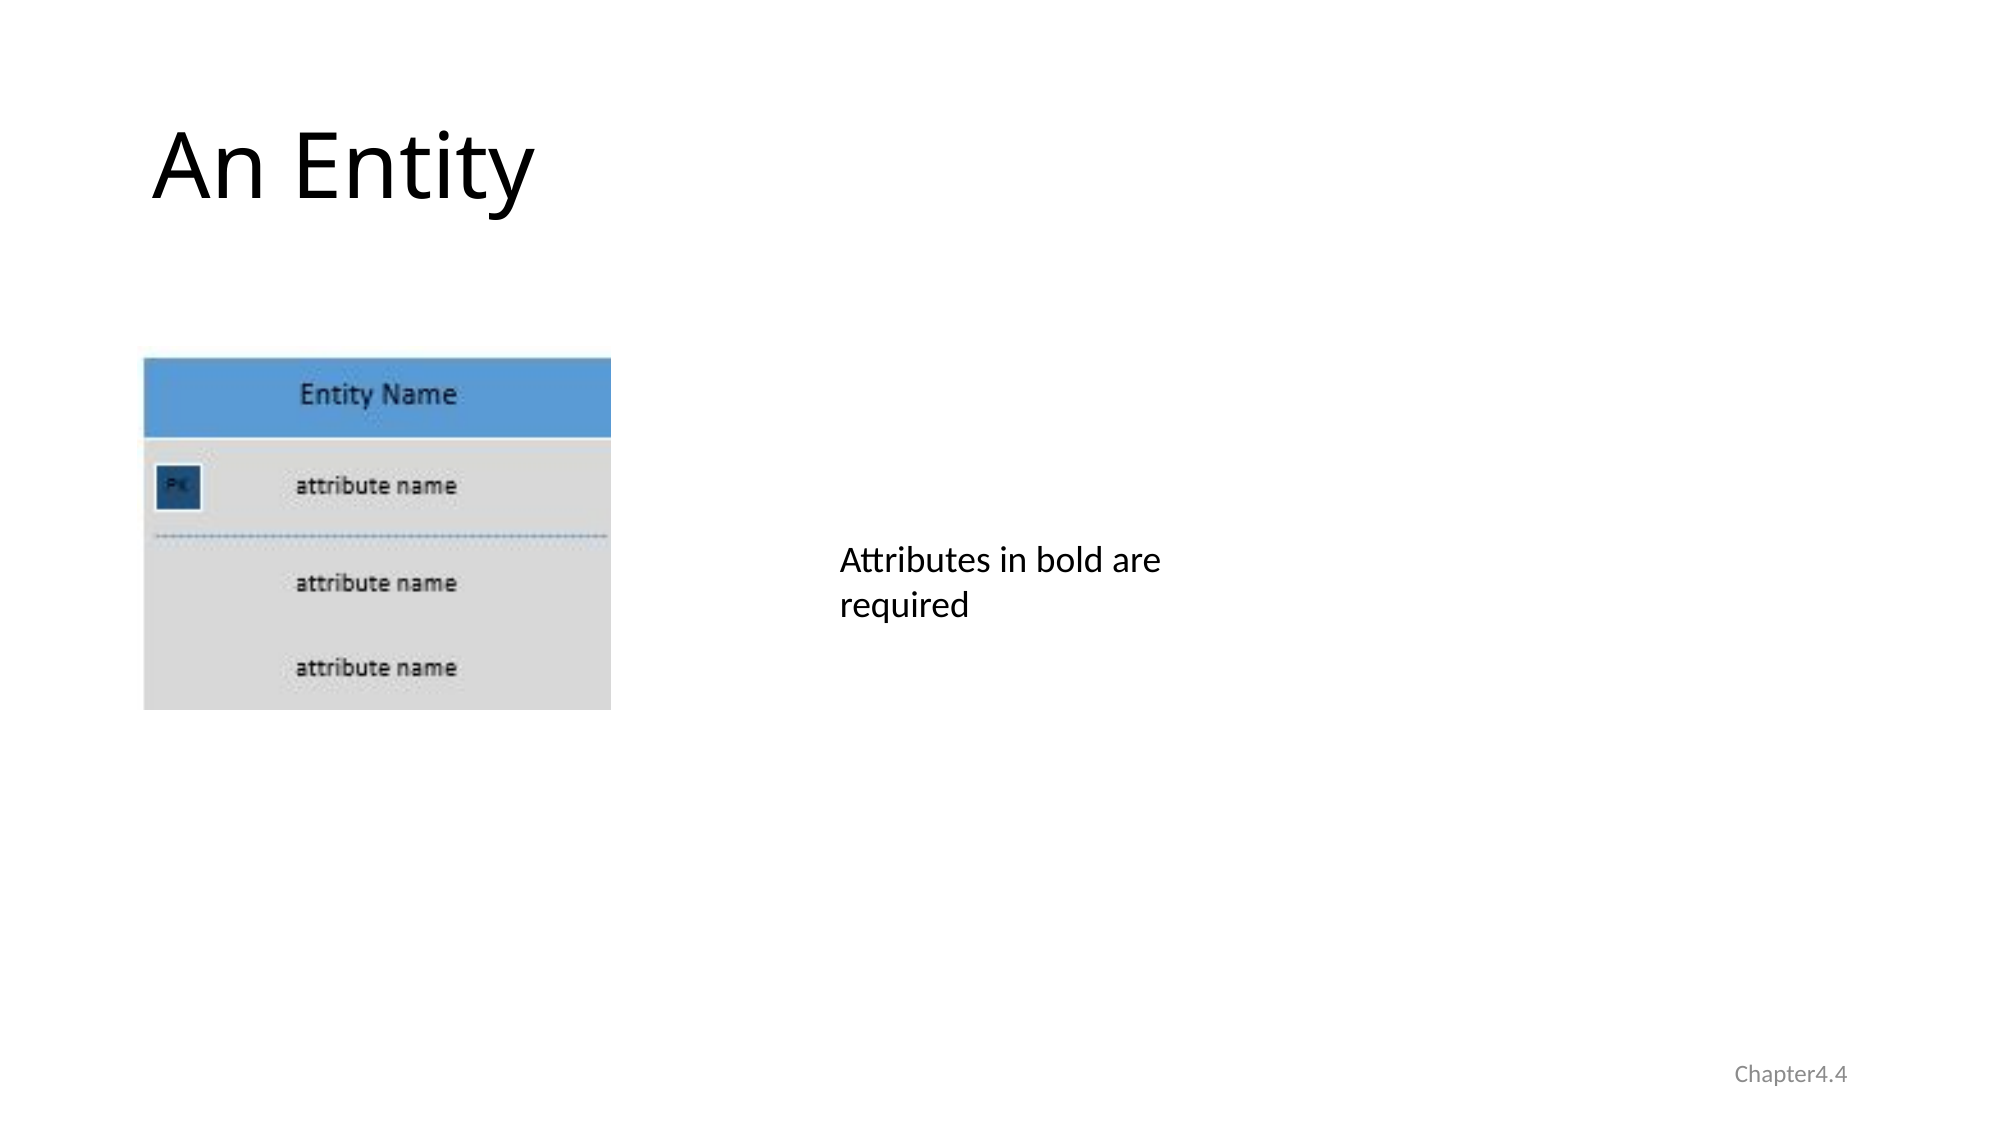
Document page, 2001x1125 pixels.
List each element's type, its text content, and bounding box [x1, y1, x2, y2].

title An Entity [137, 59, 1863, 278]
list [137, 346, 611, 710]
slide_number Chapter4.4 [1412, 1042, 1863, 1103]
text_box Attributes in bold are required [824, 527, 1263, 633]
